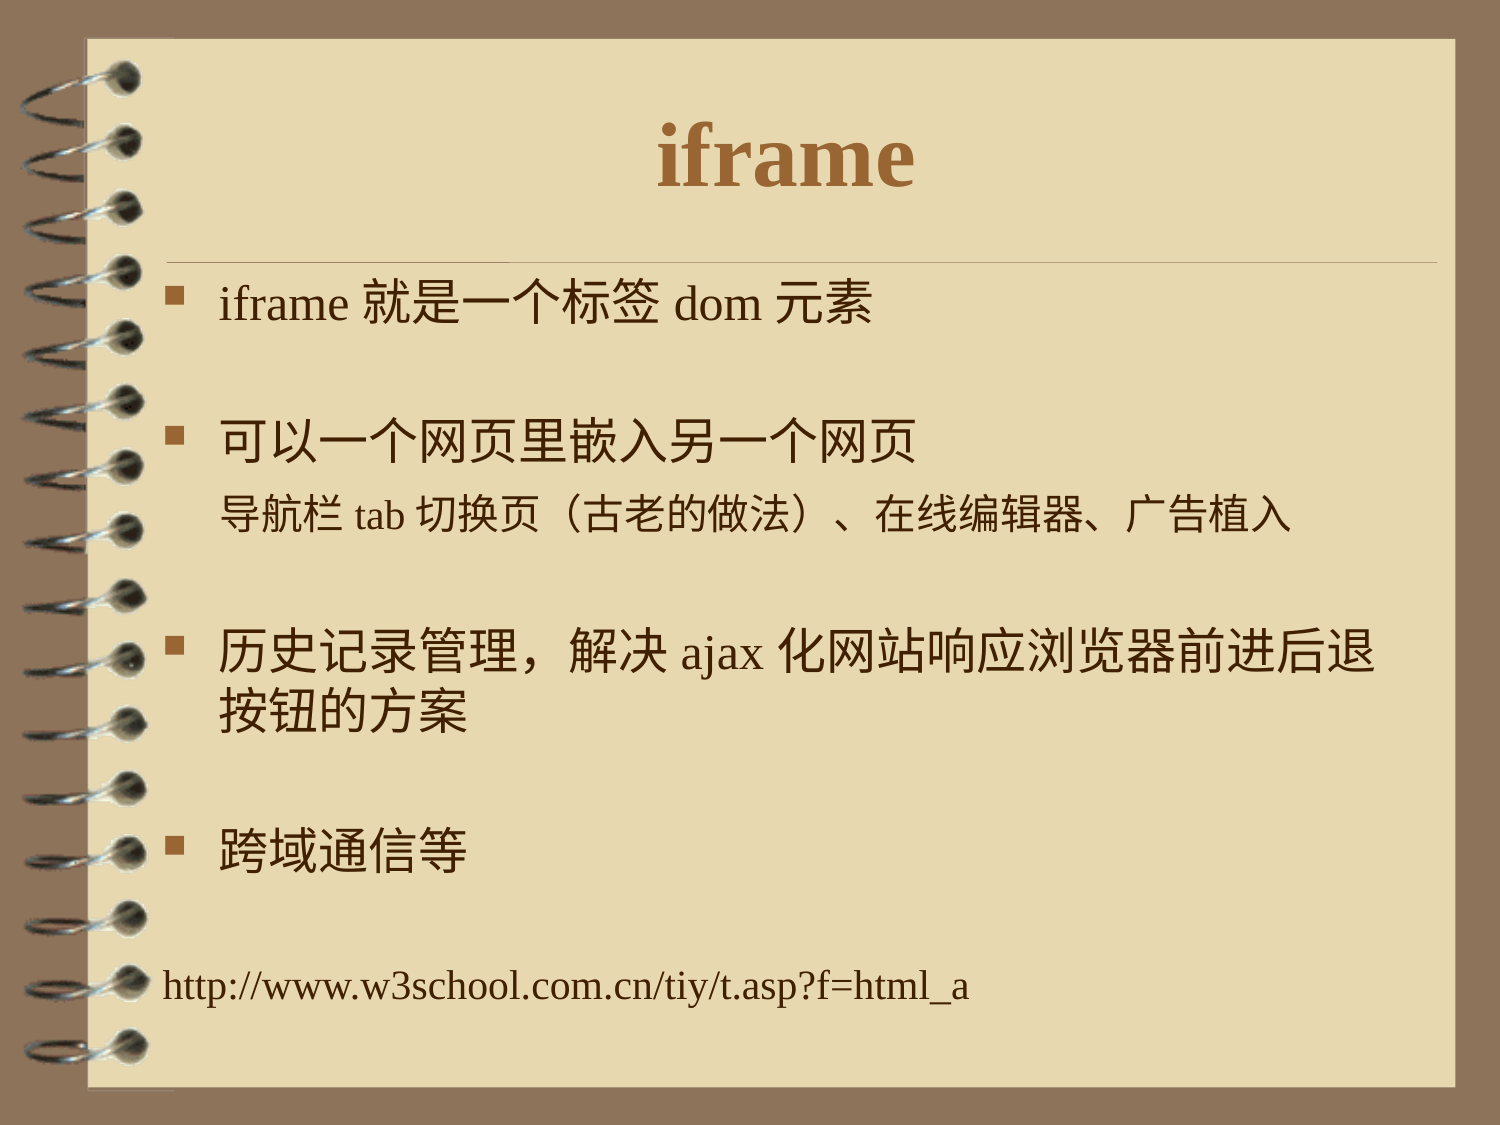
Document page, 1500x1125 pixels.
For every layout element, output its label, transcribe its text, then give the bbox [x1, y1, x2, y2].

list iframe就是一个标签dom元素 可以一个网页里嵌入另一个网页 导航栏tab切换页（古老的做法）、在线编辑器、广告植入 历史记录管理，解决ajax化网站响应浏览器前进后退按钮的方案 跨域通信等 http://www.w3school.com.cn/tiy/t.asp?f=html_a [147, 262, 1426, 1070]
picture [0, 0, 175, 1125]
title iframe [147, 66, 1426, 233]
